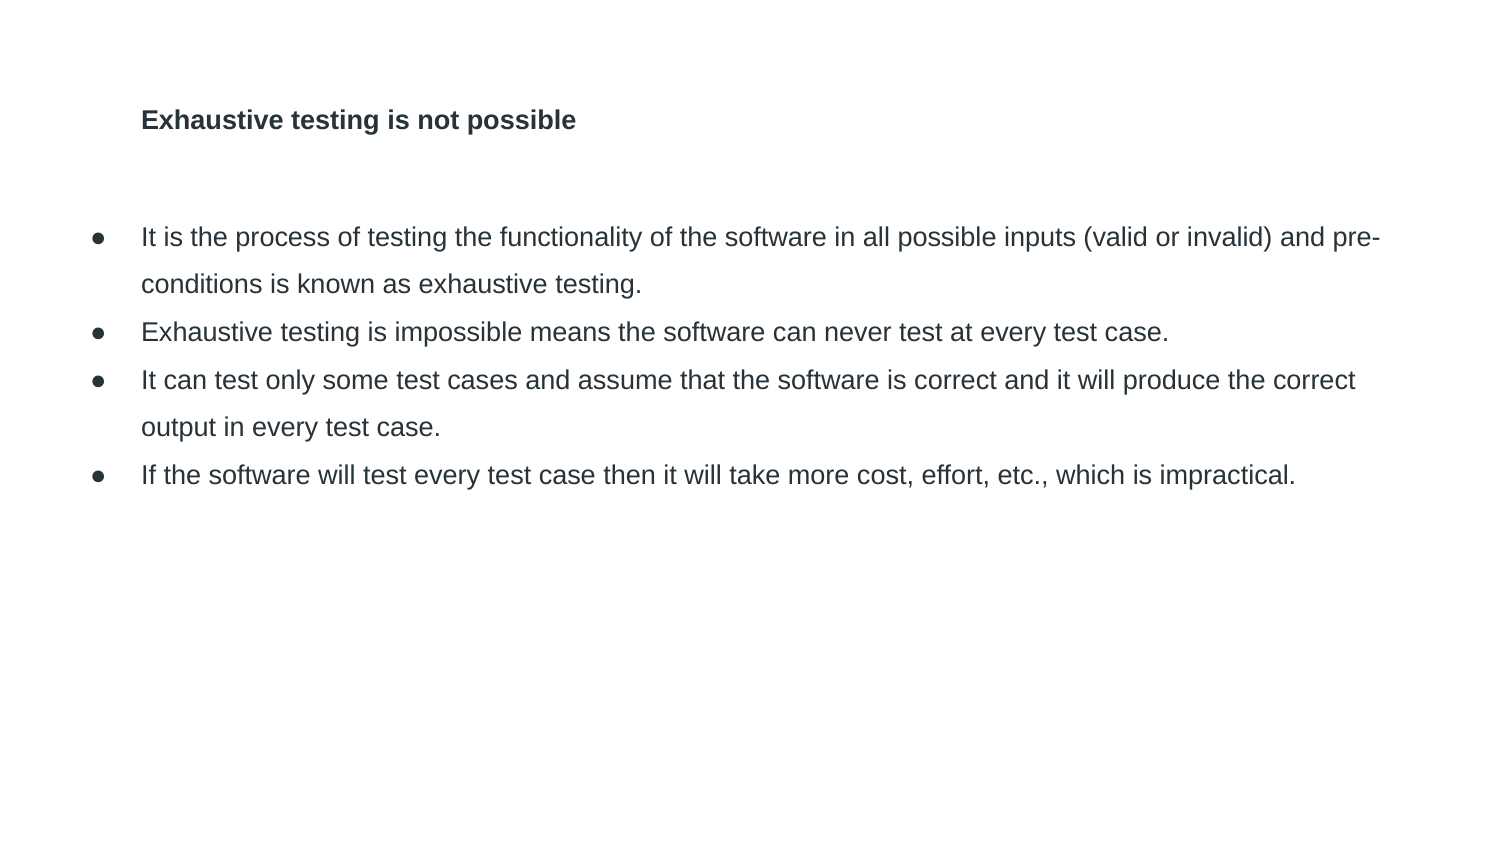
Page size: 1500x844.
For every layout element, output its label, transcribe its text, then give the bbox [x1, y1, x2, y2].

title Exhaustive testing is not possible [51, 72, 1449, 167]
list It is the process of testing the functionality of the software in all possible inputs (valid or invalid) and pre-conditions is known as exhaustive testing. Exhaustive testing is impossible means the software can never test at every test case. It can test only some test cases and assume that the software is correct and it will produce the correct output in every test case. If the software will test every test case then it will take more cost, effort, etc., which is impractical. [51, 189, 1449, 750]
